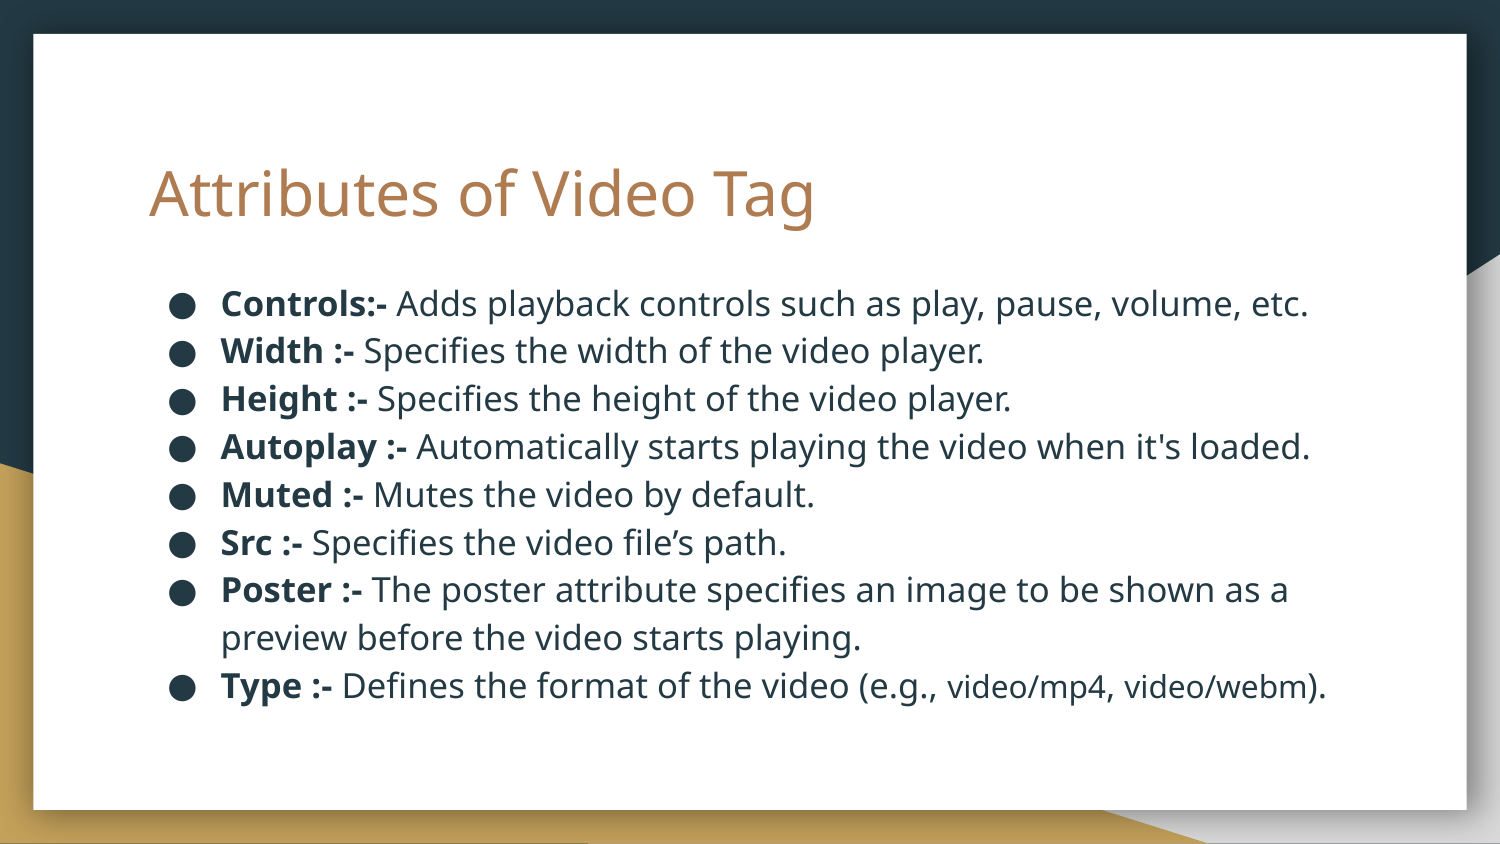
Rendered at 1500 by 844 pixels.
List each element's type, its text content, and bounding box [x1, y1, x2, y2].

title Attributes of Video Tag [134, 138, 1366, 260]
list Controls:- Adds playback controls such as play, pause, volume, etc. Width :- Specifies the width of the video player. Height :- Specifies the height of the video player. Autoplay :- Automatically starts playing the video when it's loaded. Muted :- Mutes the video by default. Src :- Specifies the video file’s path. Poster :- The poster attribute specifies an image to be shown as a preview before the video starts playing. Type :- Defines the format of the video (e.g., video/mp4, video/webm). [134, 260, 1366, 762]
